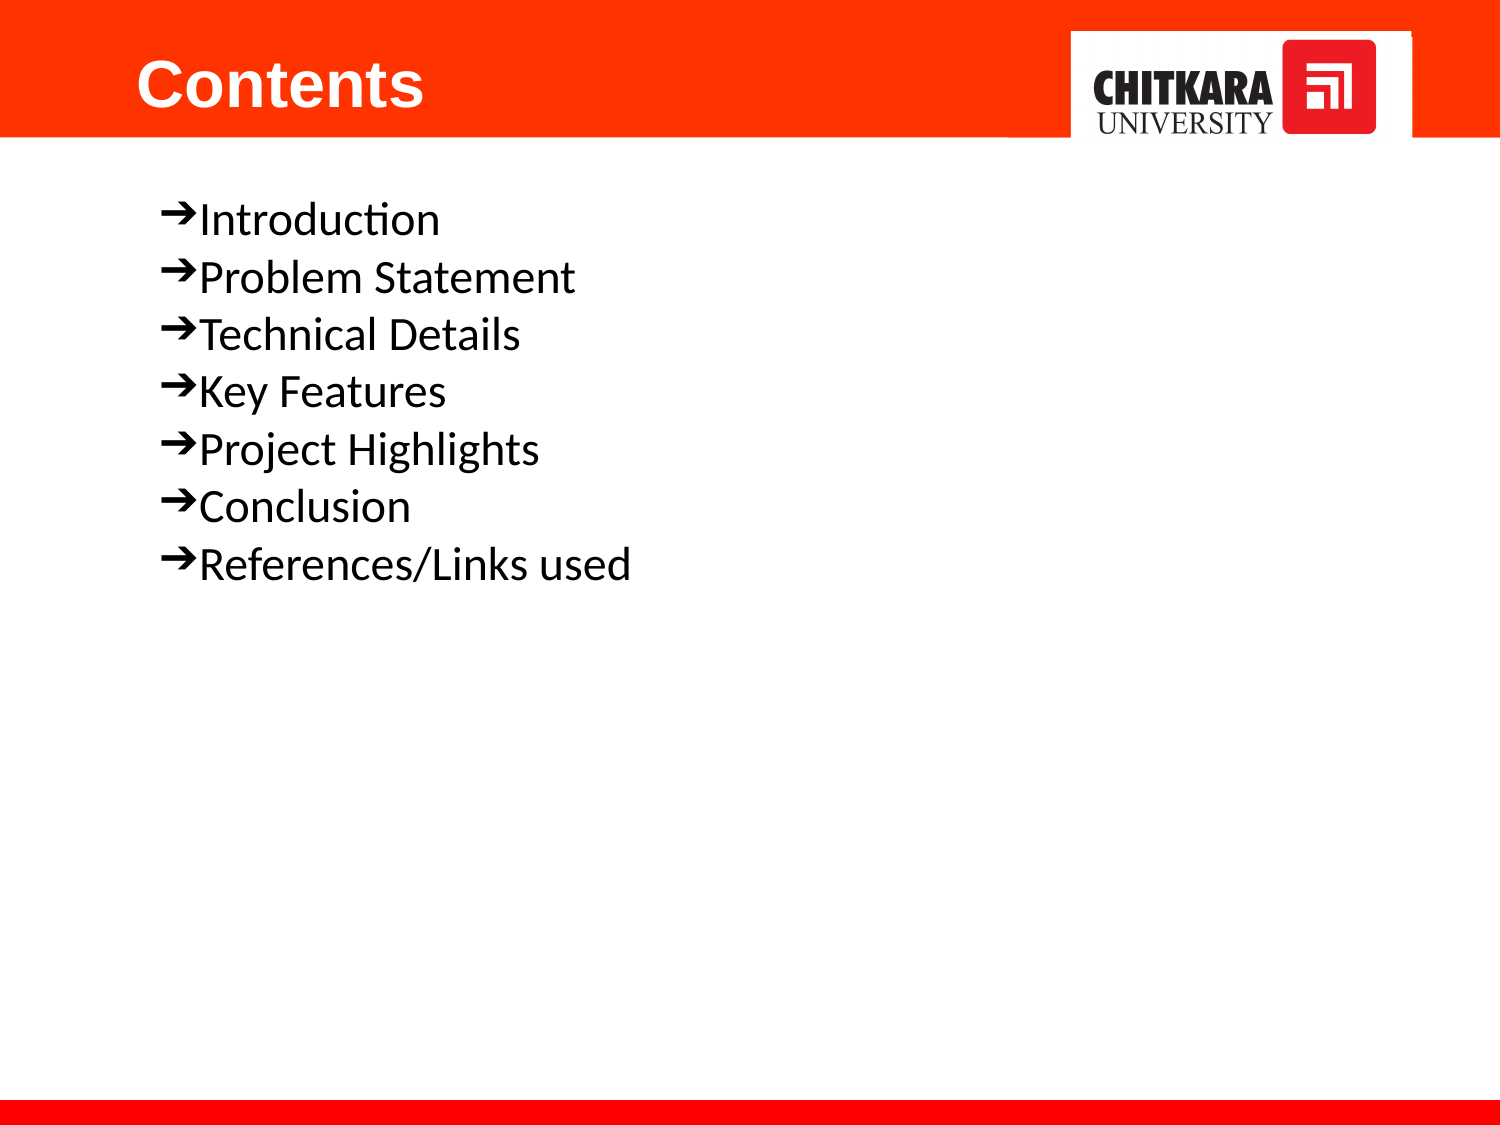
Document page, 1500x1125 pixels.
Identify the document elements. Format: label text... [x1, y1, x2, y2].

text_box Contents [121, 33, 1008, 129]
text_box Introduction Problem Statement Technical Details Key Features Project Highlights Conclusion References/Links used [143, 180, 1278, 738]
picture [1074, 37, 1391, 138]
